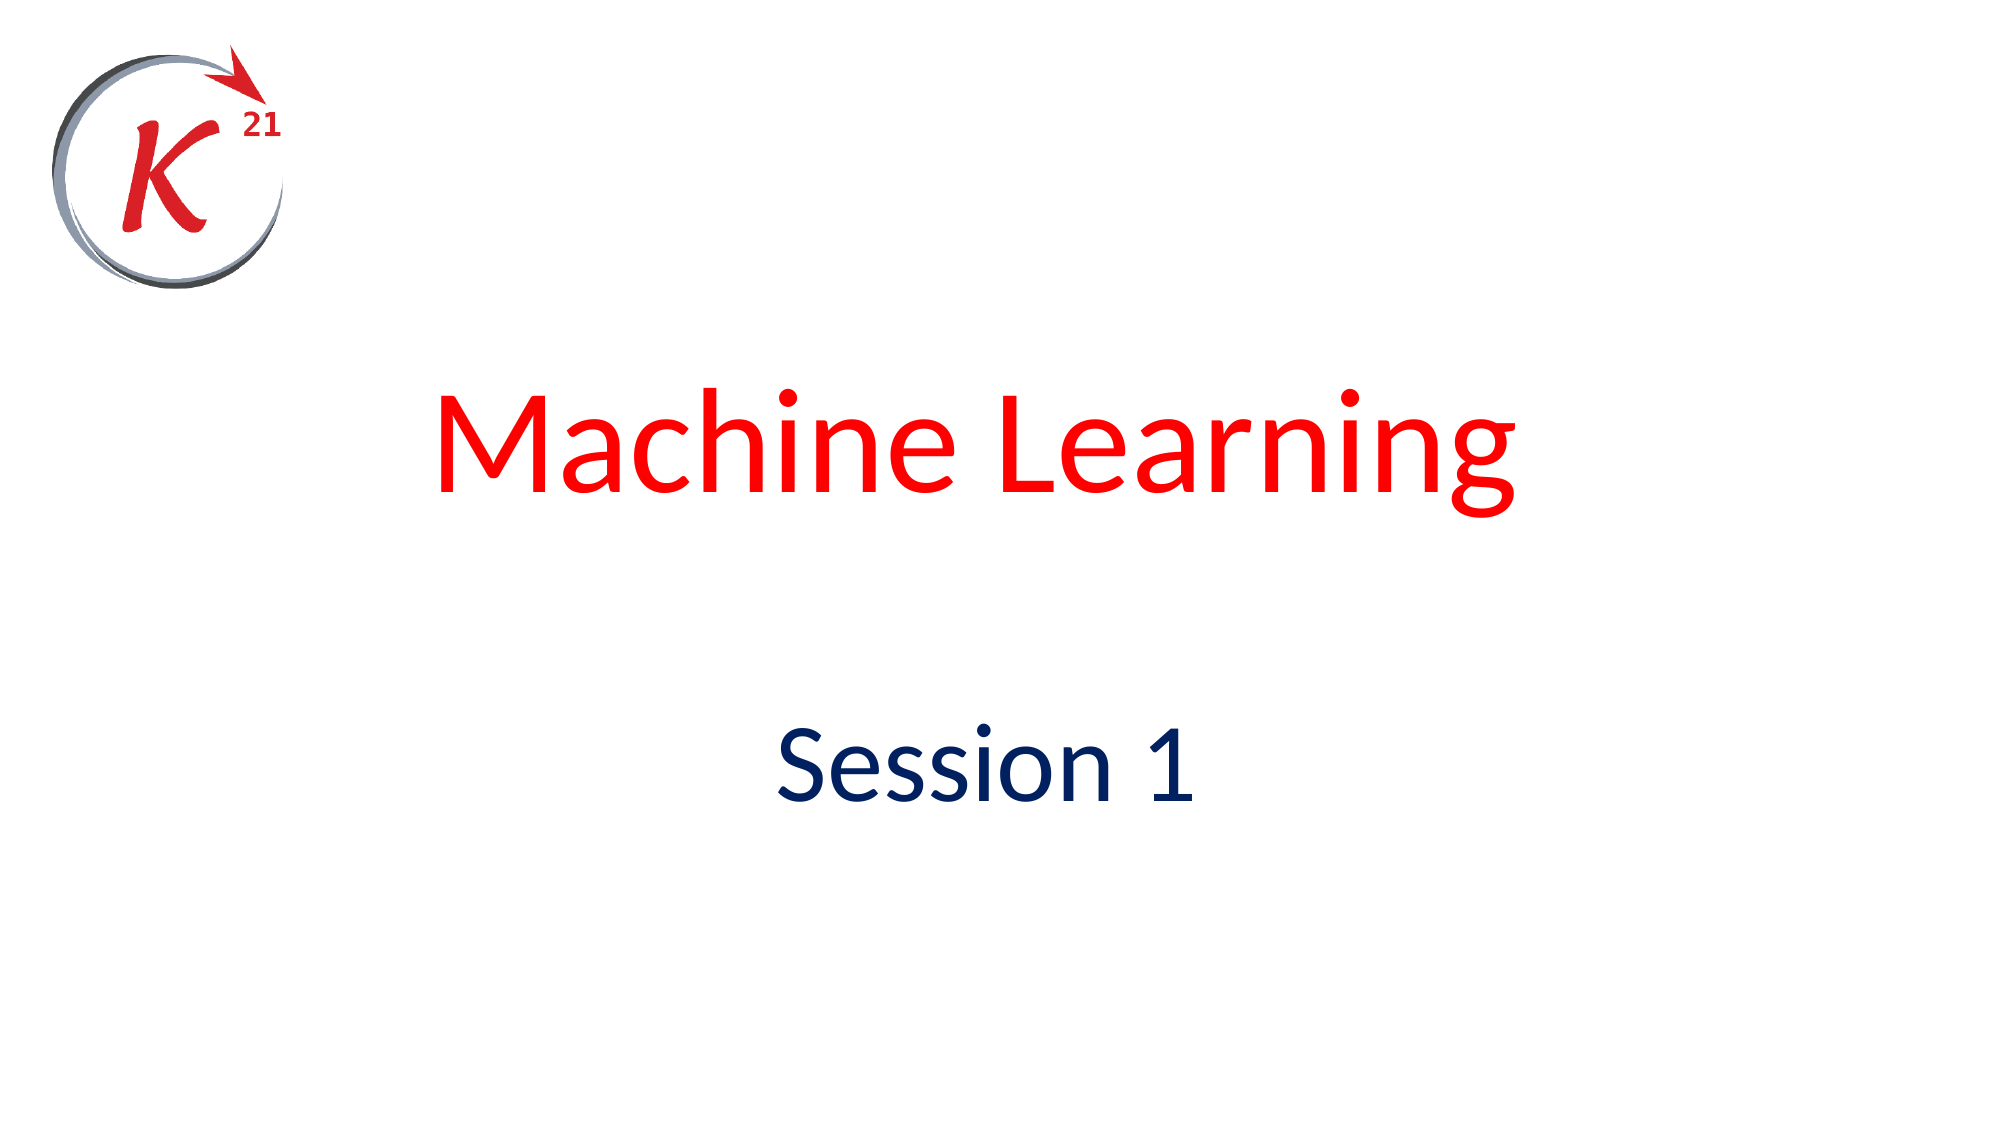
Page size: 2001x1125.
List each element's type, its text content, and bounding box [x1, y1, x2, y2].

text_box Session 1 [760, 681, 1213, 832]
picture [0, 0, 334, 334]
text_box Machine Learning [414, 335, 1559, 531]
